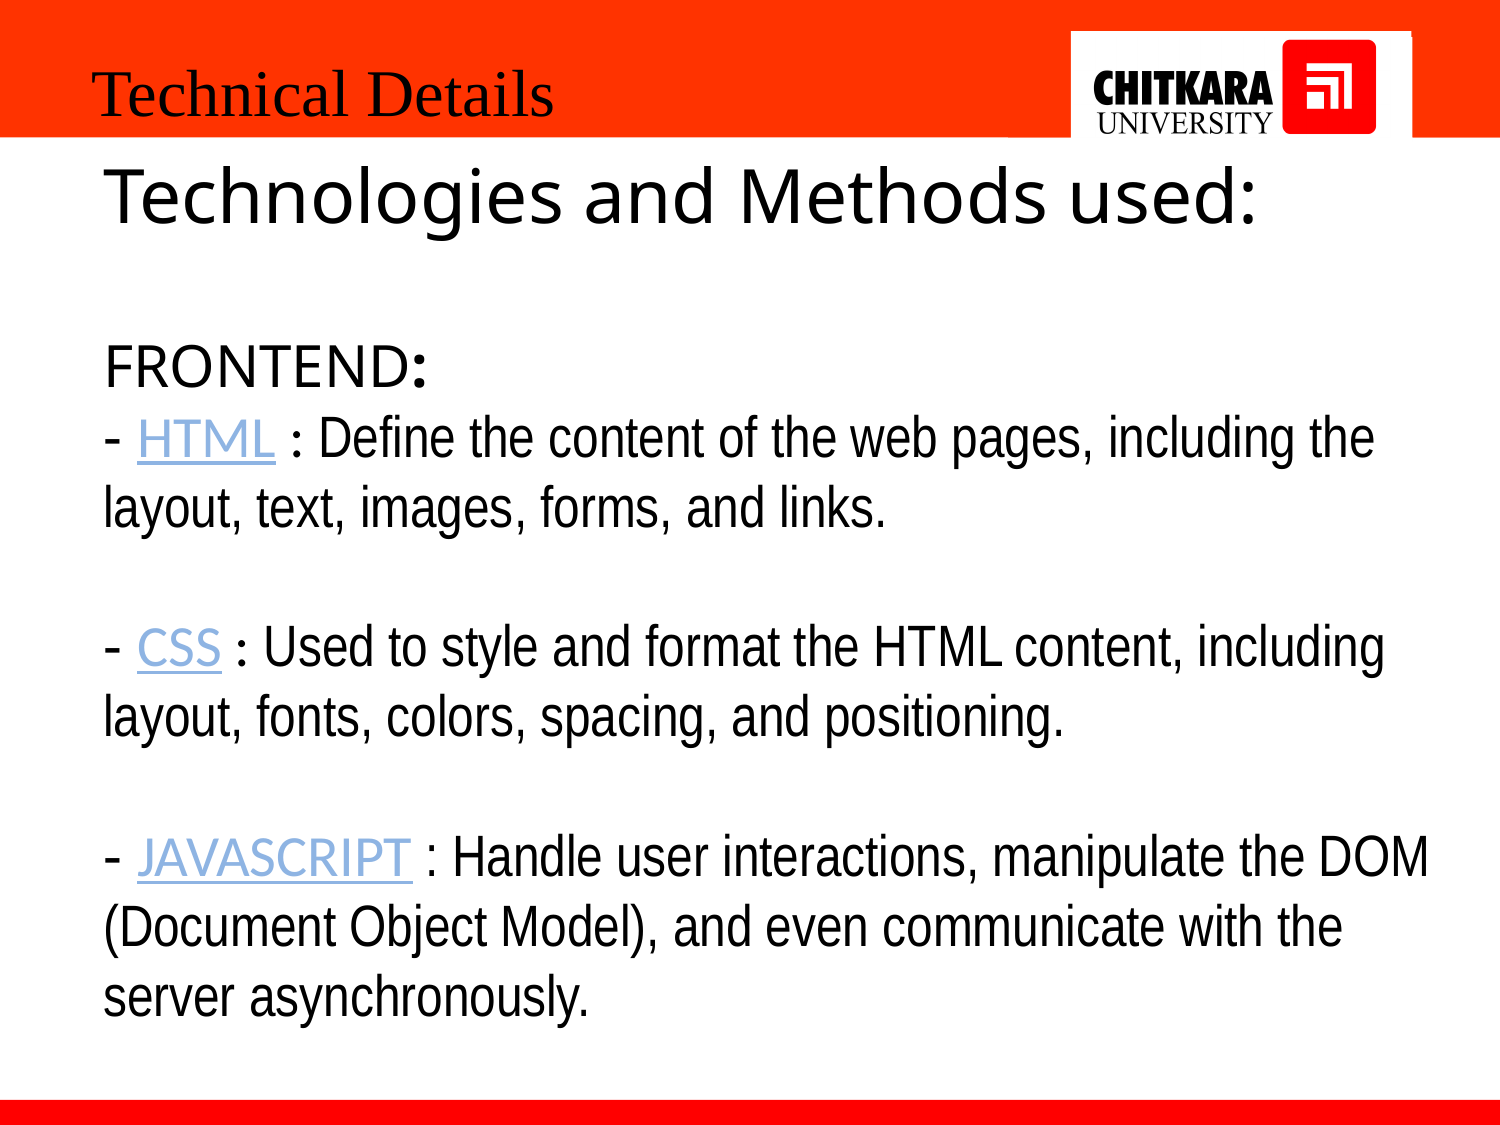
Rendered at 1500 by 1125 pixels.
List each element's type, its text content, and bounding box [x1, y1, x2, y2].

text_box Technical Details [76, 42, 963, 138]
picture [1074, 37, 1391, 138]
text_box Technologies and Methods used: FRONTEND: - HTML : Define the content of the web pages, including the layout, text, images, forms, and links. - CSS : Used to style and format the HTML content, including layout, fonts, colors, spacing, and positioning. - JAVASCRIPT : Handle user interactions, manipulate the DOM (Document Object Model), and even communicate with the server asynchronously. [88, 141, 1483, 1040]
